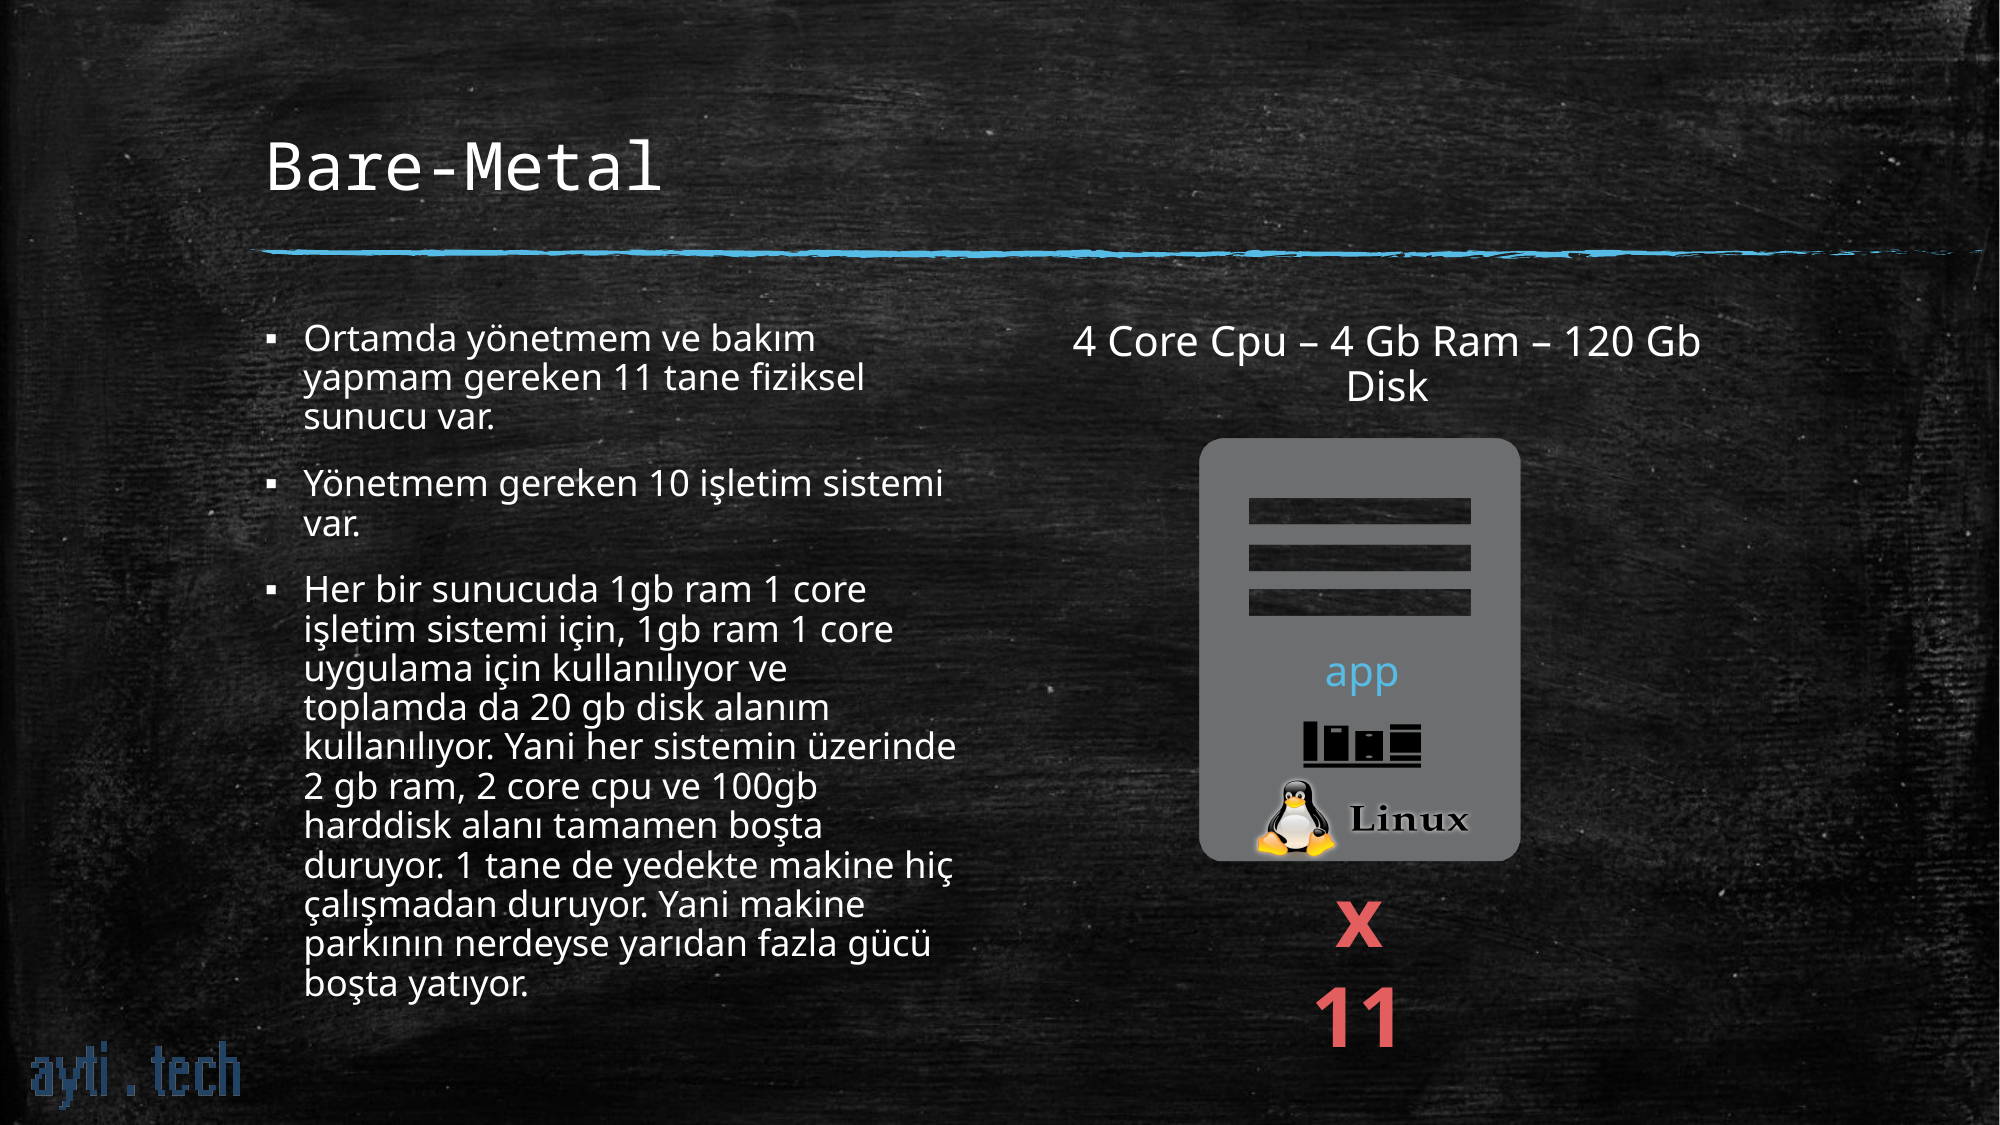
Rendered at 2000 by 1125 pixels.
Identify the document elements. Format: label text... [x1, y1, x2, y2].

list Ortamda yönetmem ve bakım yapmam gereken 11 tane fiziksel sunucu var. Yönetmem gereken 10 işletim sistemi var. Her bir sunucuda 1gb ram 1 core işletim sistemi için, 1gb ram 1 core uygulama için kullanılıyor ve toplamda da 20 gb disk alanım kullanılıyor. Yani her sistemin üzerinde 2 gb ram, 2 core cpu ve 100gb harddisk alanı tamamen boşta duruyor. 1 tane de yedekte makine hiç çalışmadan duruyor. Yani makine parkının nerdeyse yarıdan fazla gücü boşta yatıyor. [249, 312, 975, 1013]
text_box x 11 [1296, 925, 1422, 1072]
picture [1087, 374, 1638, 925]
list 4 Core Cpu – 4 Gb Ram – 120 Gb Disk [1024, 312, 1750, 1013]
picture [24, 1035, 249, 1113]
title Bare-Metal [249, 45, 1750, 213]
